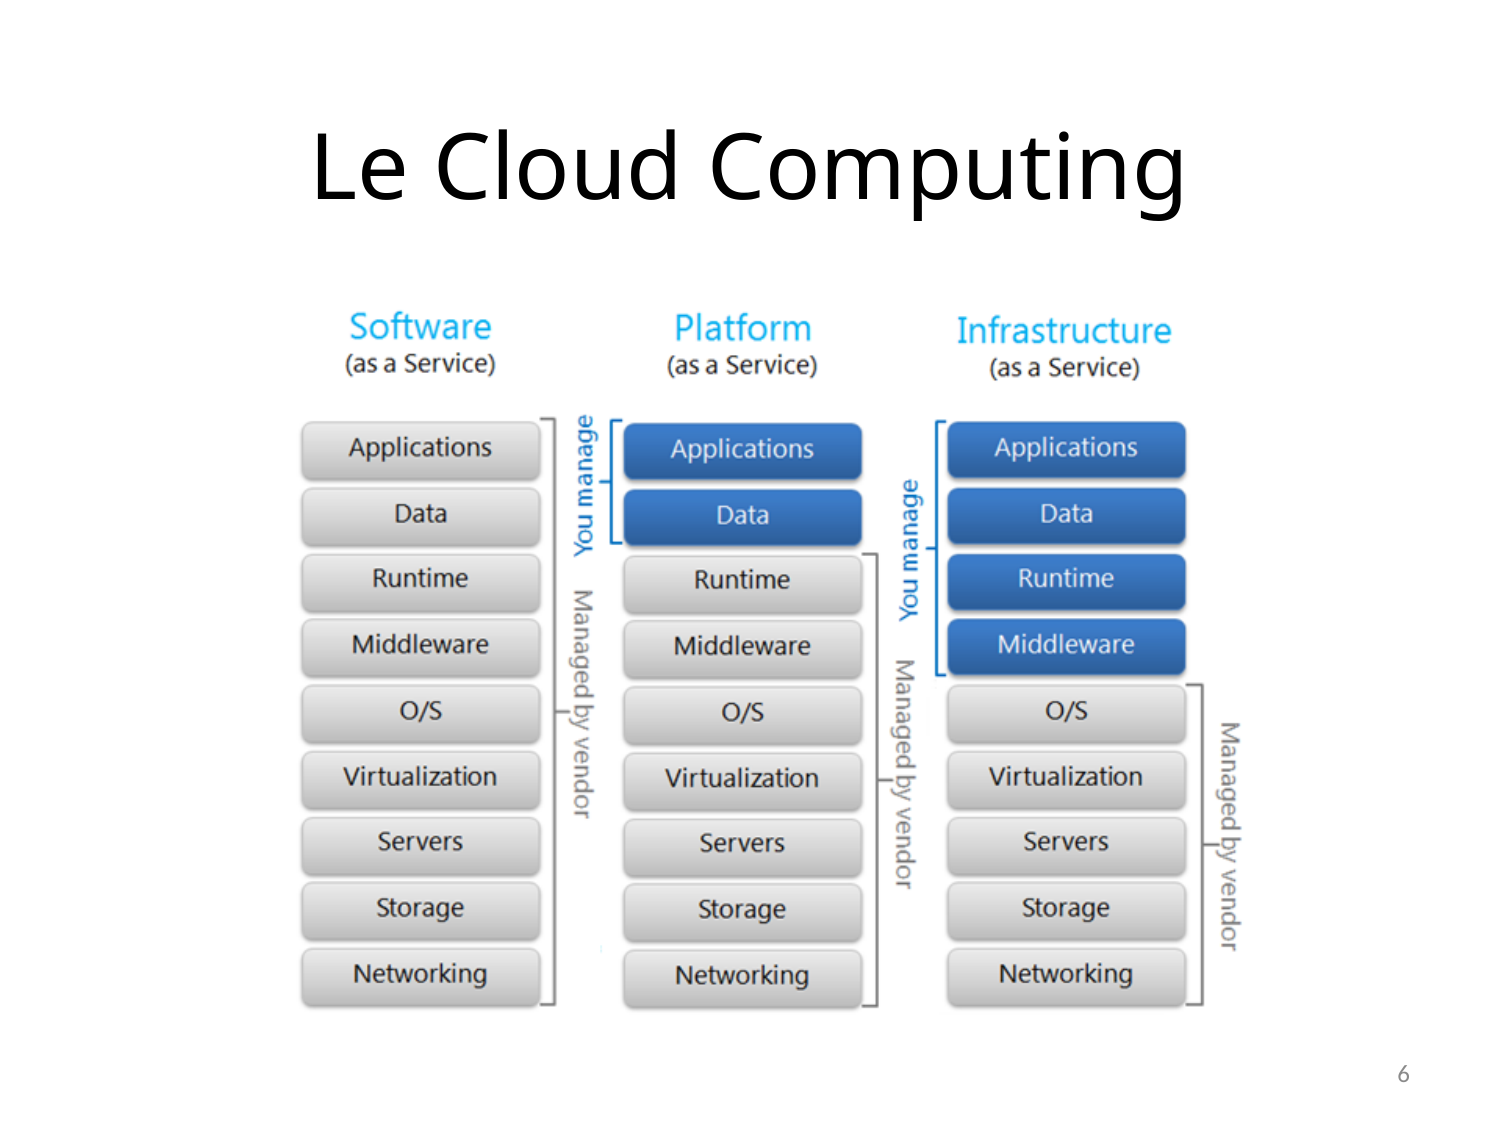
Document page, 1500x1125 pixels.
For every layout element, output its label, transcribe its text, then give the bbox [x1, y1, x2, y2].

slide_number 6 [1074, 1042, 1425, 1103]
title Le Cloud Computing [75, 45, 1425, 233]
picture [244, 290, 1270, 1017]
